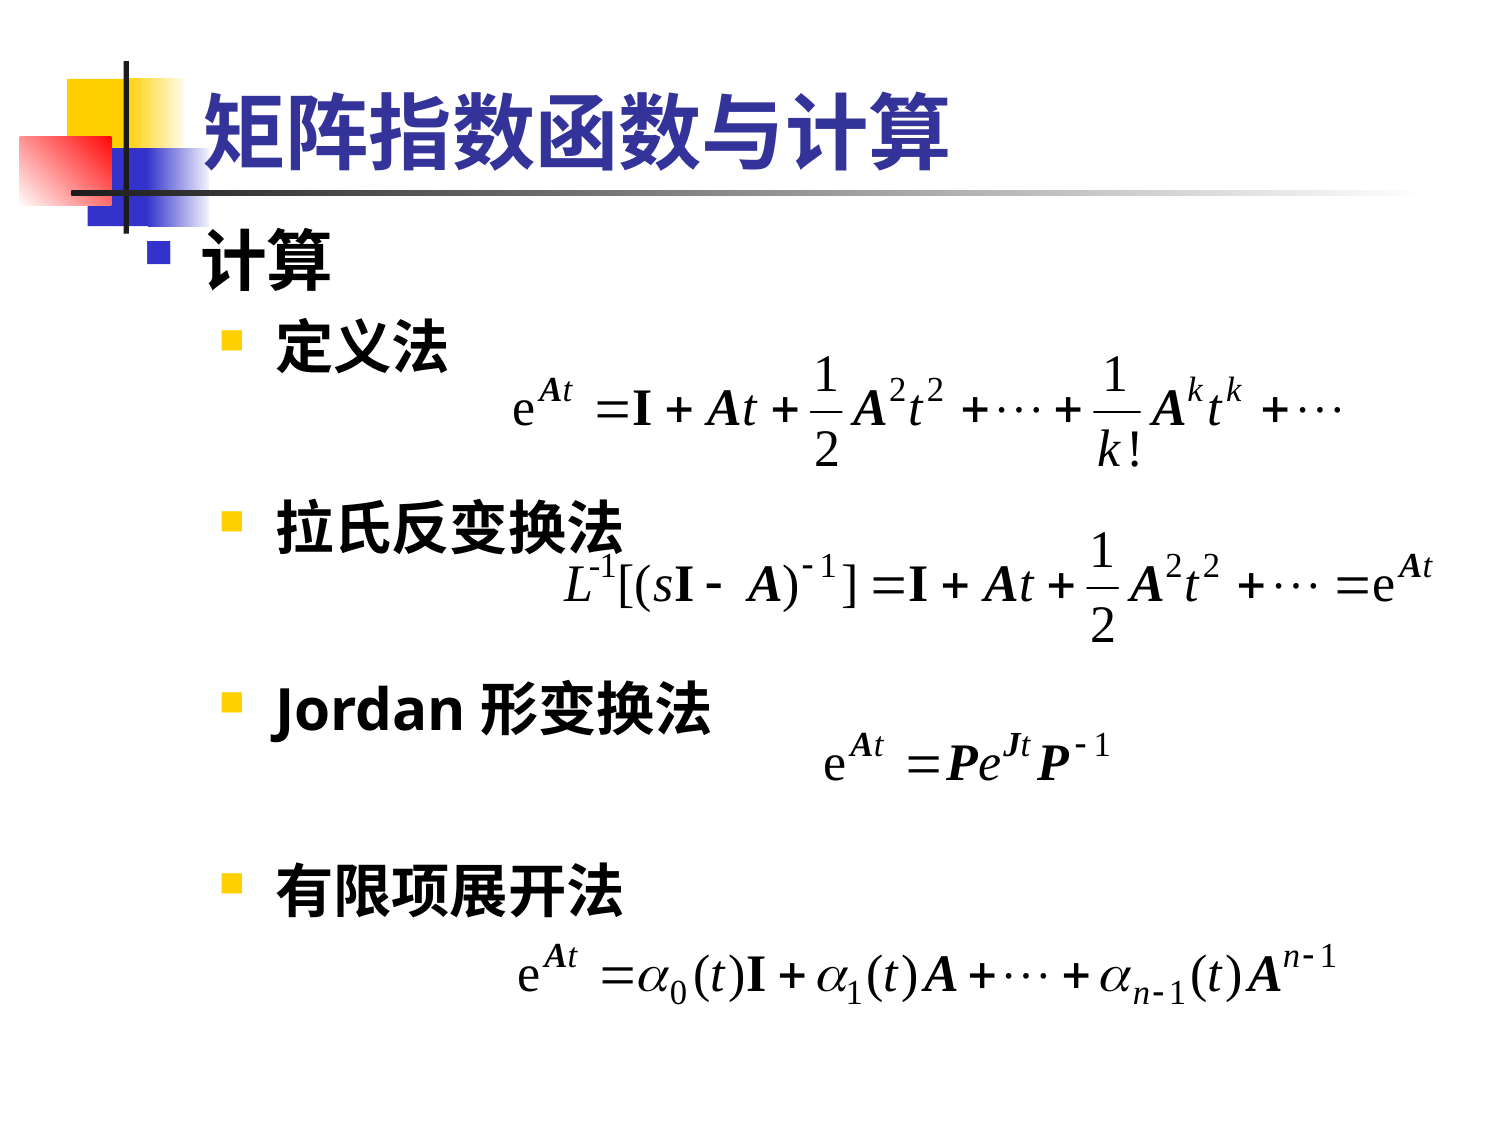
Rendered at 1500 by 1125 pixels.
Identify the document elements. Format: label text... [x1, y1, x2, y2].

title 矩阵指数函数与计算 [187, 0, 1467, 188]
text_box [553, 515, 1446, 657]
list 计算 定义法 拉氏反变换法 Jordan形变换法 有限项展开法 [128, 210, 1470, 1007]
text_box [503, 339, 1356, 481]
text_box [784, 714, 1118, 806]
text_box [503, 925, 1346, 1017]
